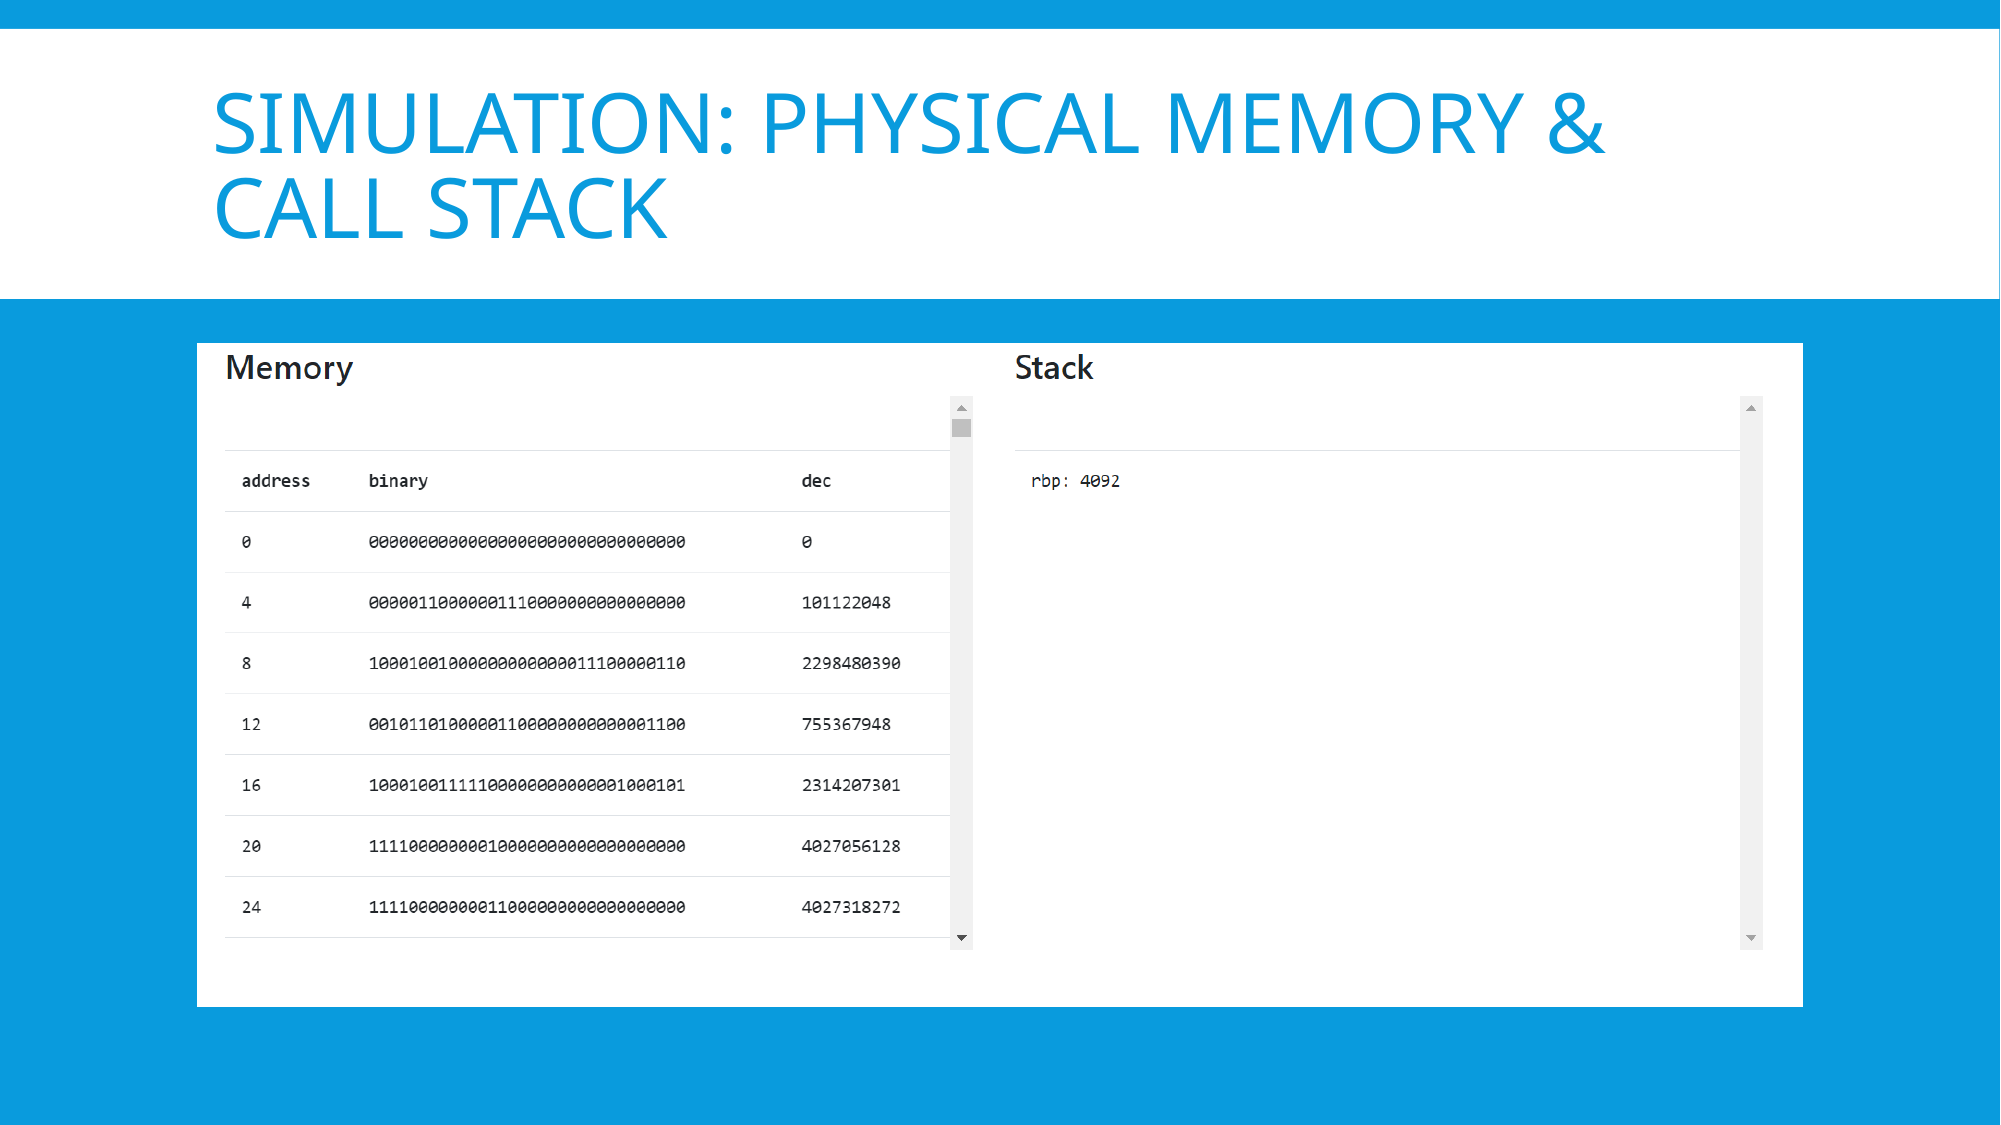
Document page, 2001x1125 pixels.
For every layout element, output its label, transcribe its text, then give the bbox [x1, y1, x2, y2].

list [197, 342, 1803, 1008]
title Simulation: Physical Memory & Call Stack [197, 46, 1803, 295]
